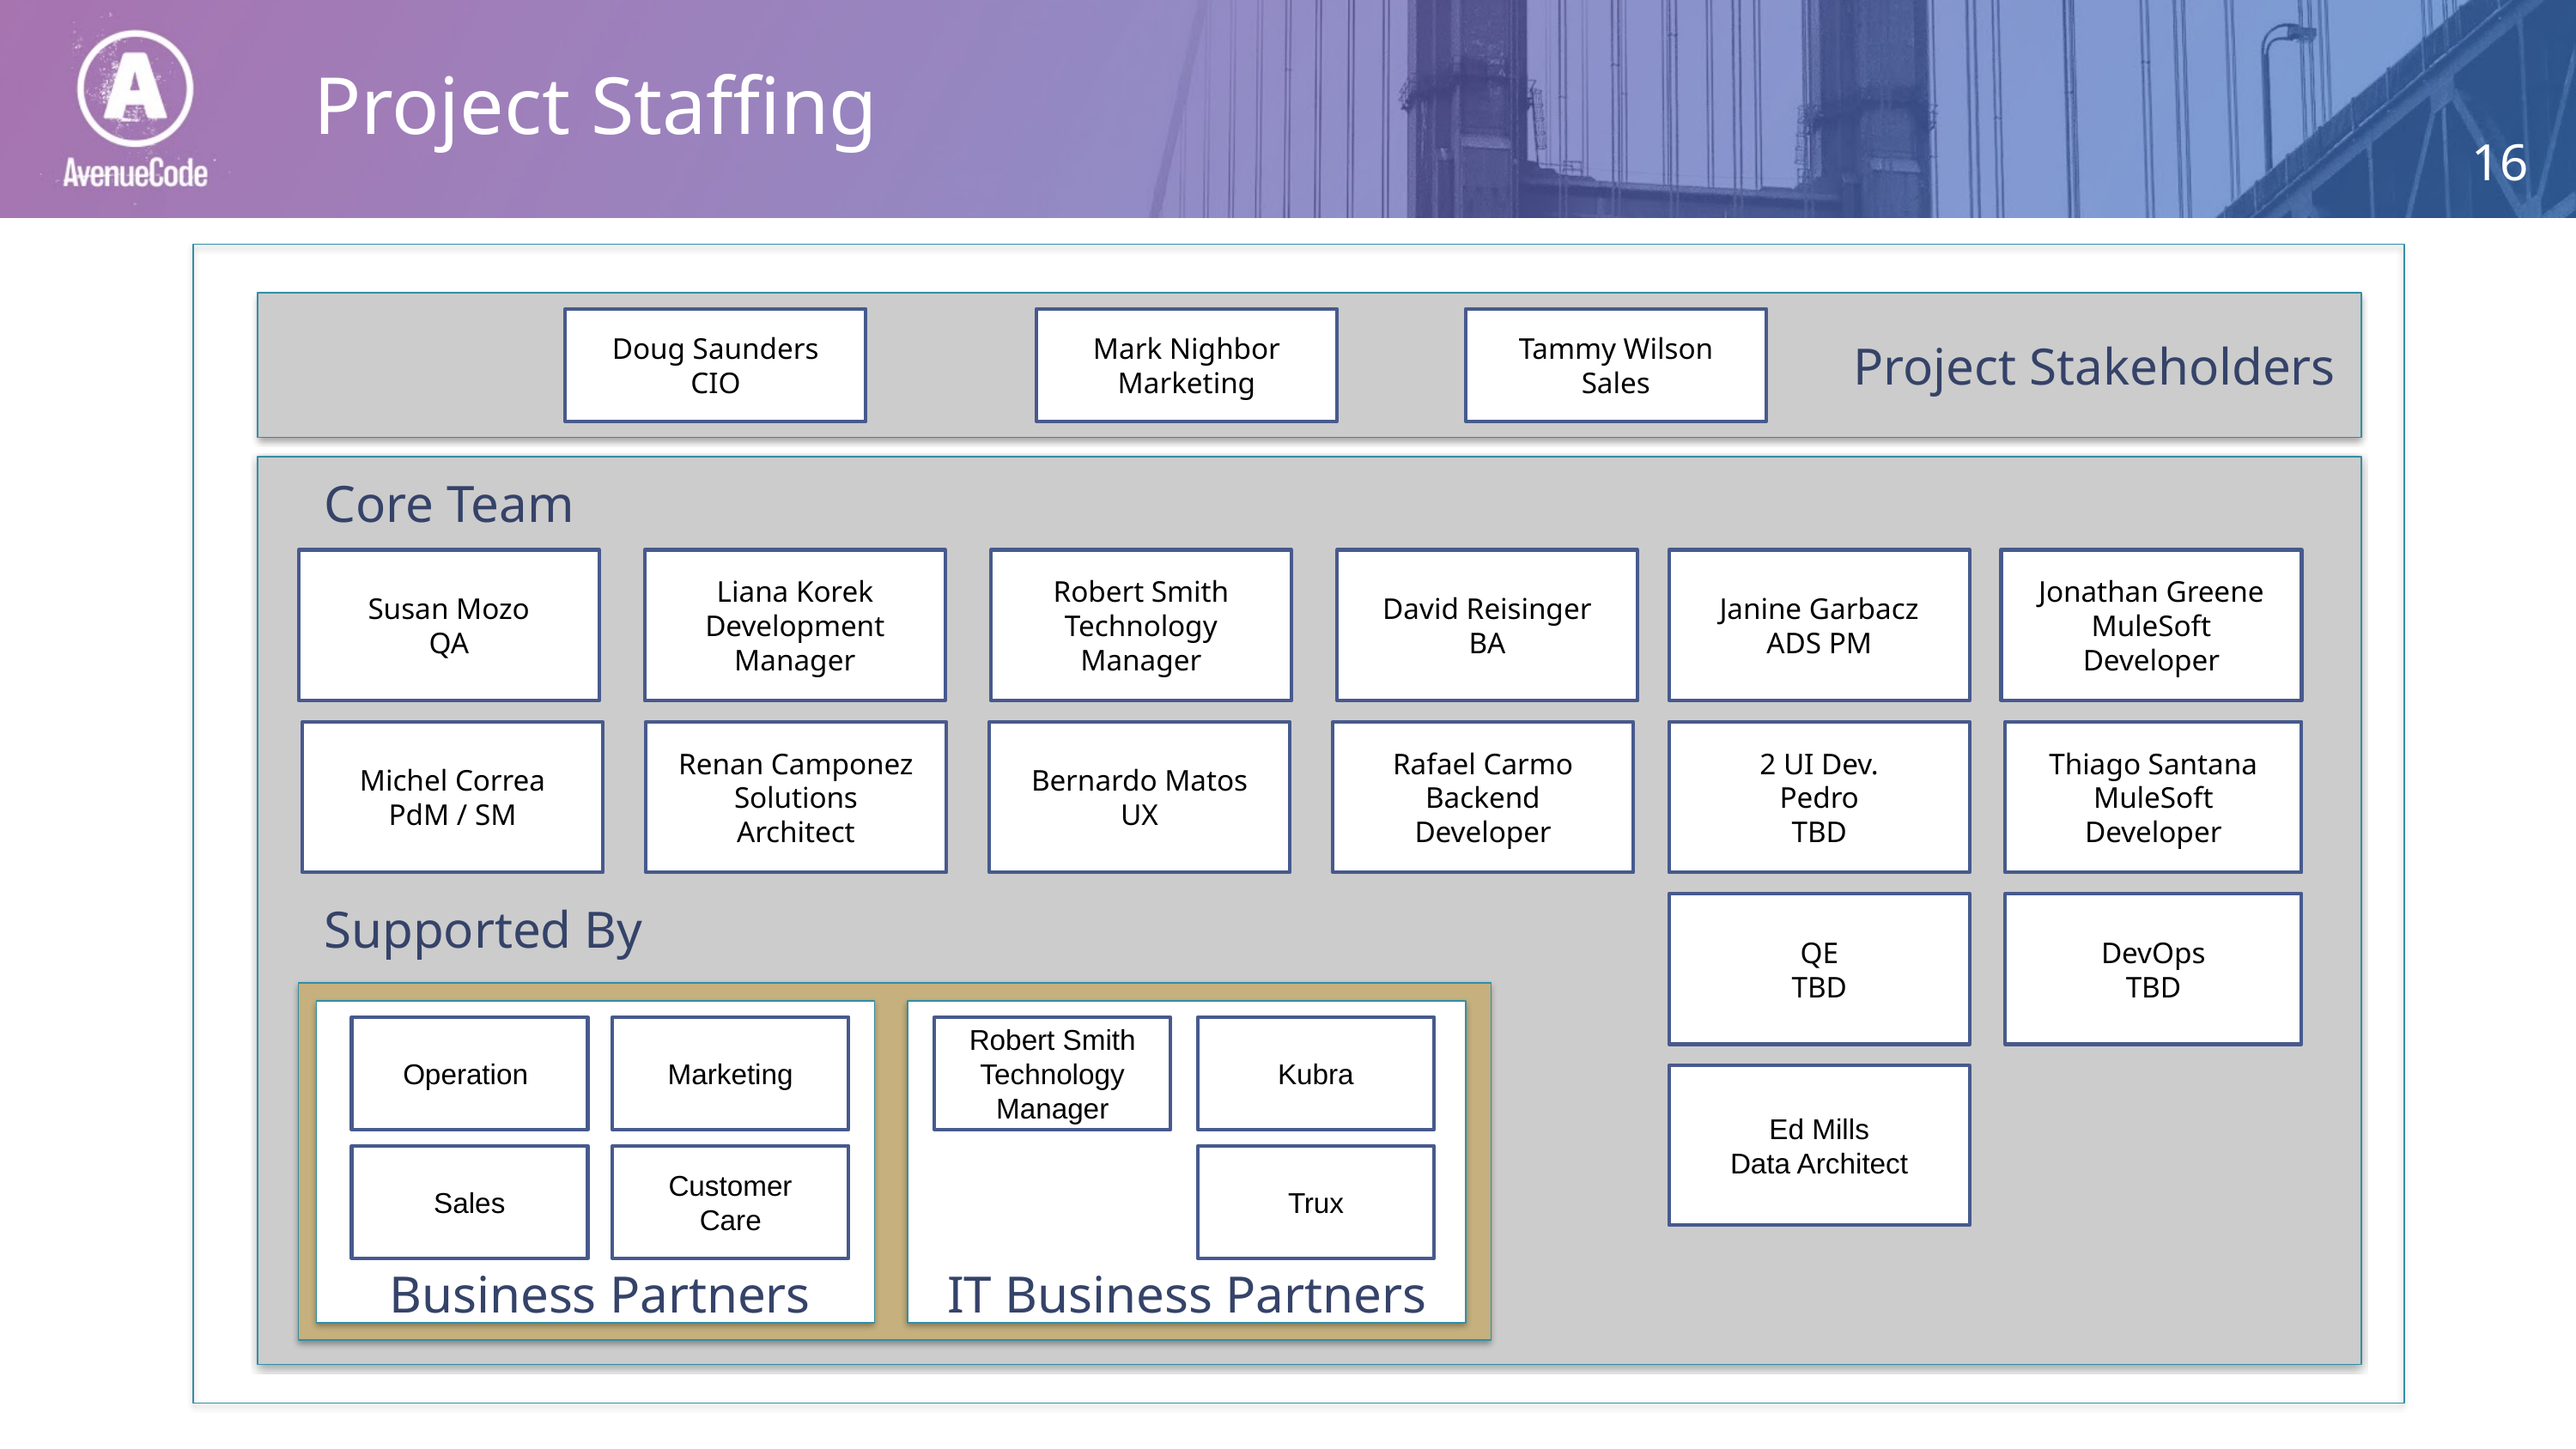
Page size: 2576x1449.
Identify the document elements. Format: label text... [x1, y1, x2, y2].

text_box Customer Care [612, 1145, 849, 1258]
text_box Renan Camponez Solutions Architect [646, 721, 947, 873]
text_box Kubra [1198, 1016, 1435, 1130]
text_box Ed Mills Data Architect [1668, 1065, 1970, 1226]
text_box [258, 457, 2361, 1365]
text_box [298, 983, 1492, 1341]
text_box 2 UI Dev. Pedro TBD [1668, 721, 1970, 873]
text_box Janine Garbacz ADS PM [1668, 549, 1970, 701]
text_box [908, 1312, 1466, 1323]
text_box [193, 244, 2404, 1404]
text_box Liana Korek Development Manager [644, 549, 945, 701]
text_box Thiago Santana MuleSoft Developer [2005, 721, 2302, 873]
text_box Marketing [612, 1016, 849, 1130]
text_box Michel Correa PdM / SM [302, 721, 604, 873]
text_box [908, 1000, 1466, 1274]
text_box Rafael Carmo Backend Developer [1333, 721, 1634, 873]
text_box Core Team [298, 476, 972, 529]
text_box IT Business Partners [908, 1274, 1466, 1312]
text_box Sales [351, 1145, 588, 1258]
text_box Mark Nighbor Marketing [1036, 308, 1337, 421]
text_box Supported By [298, 901, 972, 955]
text_box QE TBD [1668, 894, 1970, 1045]
picture [0, 0, 2576, 218]
title Project Staffing [287, 12, 2510, 205]
text_box Robert Smith Technology Manager [934, 1016, 1171, 1131]
text_box Doug Saunders CIO [565, 308, 866, 421]
text_box Project Stakeholders [258, 292, 2361, 438]
text_box Operation [351, 1016, 588, 1130]
text_box Susan Mozo QA [298, 549, 599, 701]
text_box Tammy Wilson Sales [1466, 308, 1767, 421]
text_box Bernardo Matos UX [989, 721, 1291, 873]
text_box Trux [1198, 1145, 1435, 1258]
text_box Business Partners [351, 1274, 849, 1312]
text_box Jonathan Greene MuleSoft Developer [2001, 549, 2302, 701]
text_box DevOps TBD [2005, 894, 2302, 1045]
text_box Robert Smith Technology Manager [990, 549, 1291, 701]
text_box David Reisinger BA [1337, 549, 1638, 701]
text_box [316, 1000, 875, 1323]
